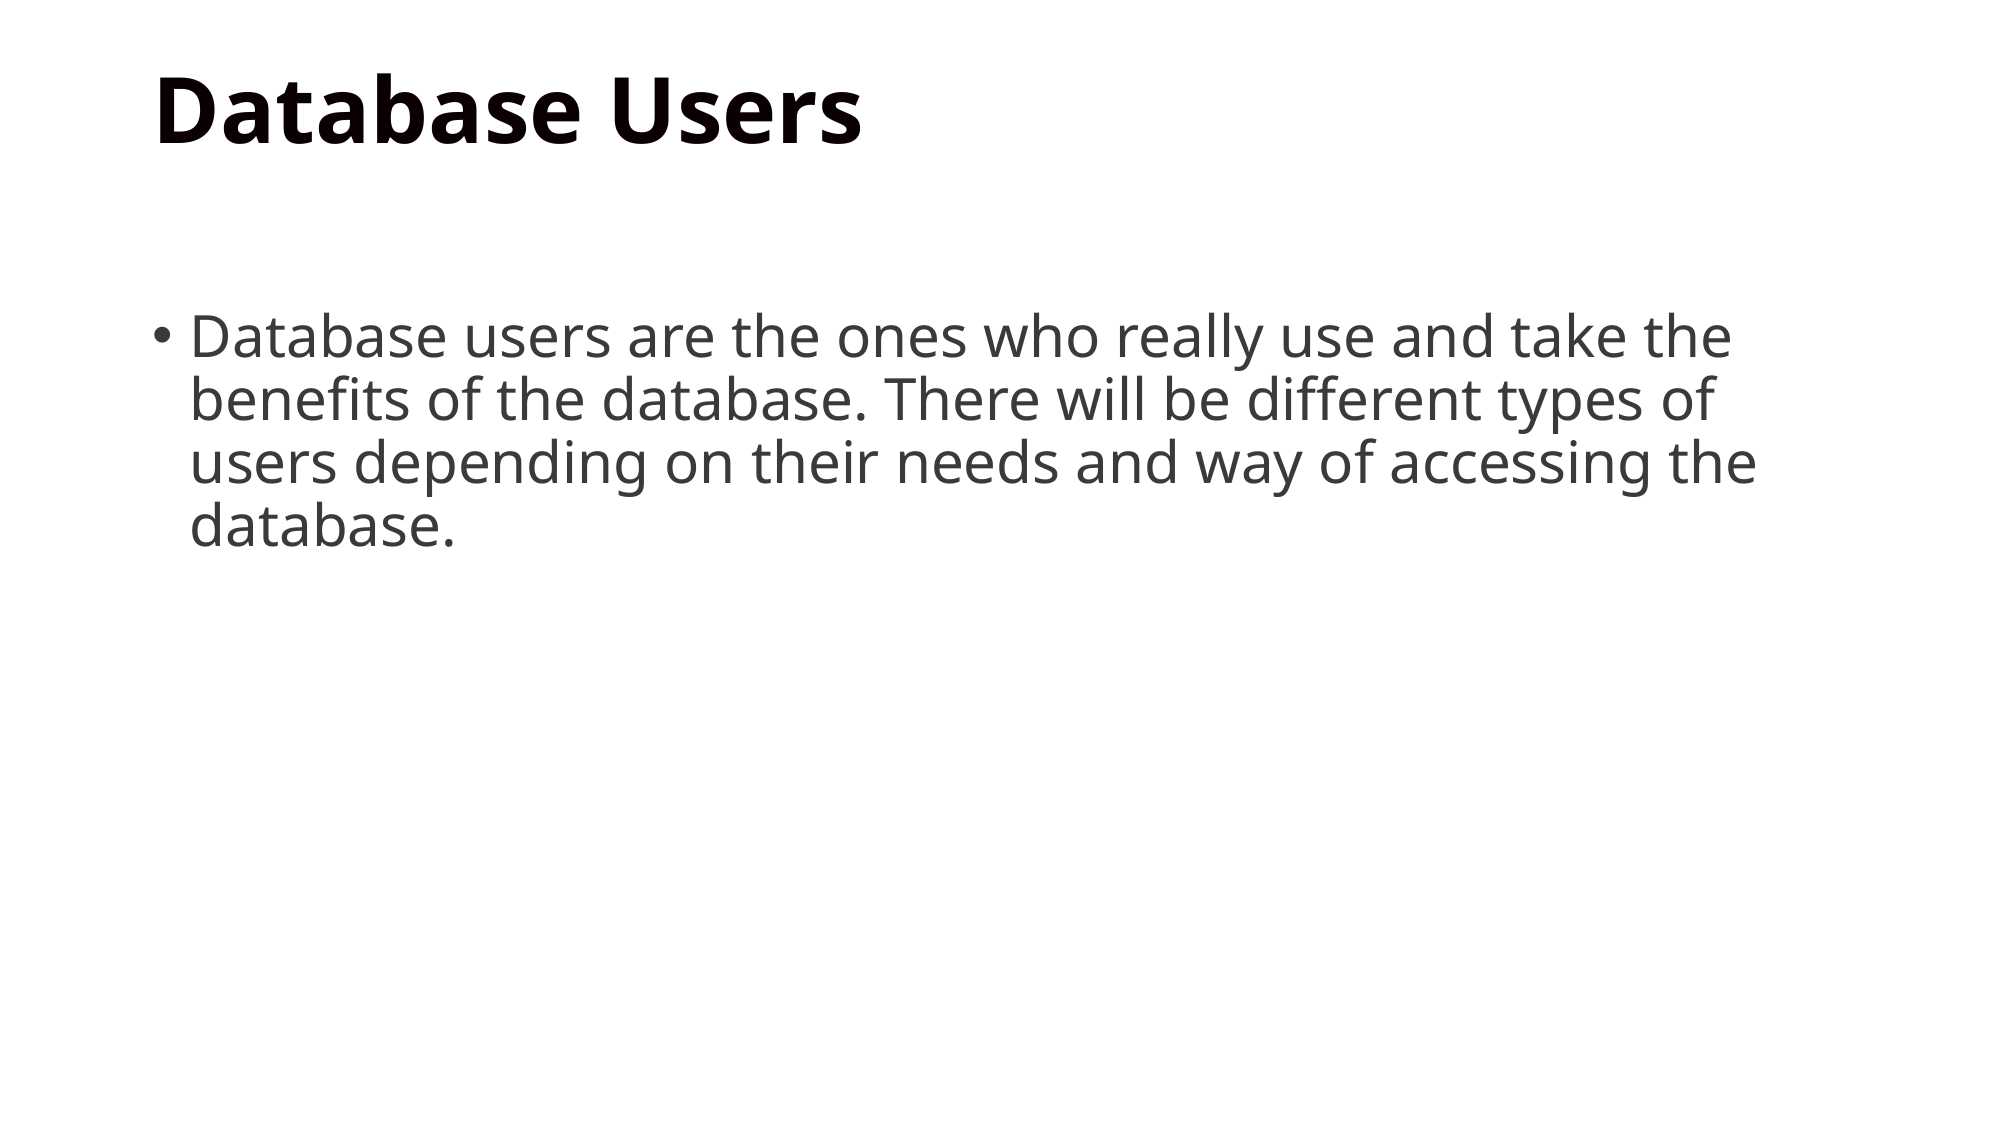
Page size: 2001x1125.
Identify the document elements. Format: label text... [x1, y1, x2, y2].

list Database users are the ones who really use and take the benefits of the database. There will be different types of users depending on their needs and way of accessing the database. [137, 299, 1863, 1014]
title Database Users [137, 59, 1863, 278]
